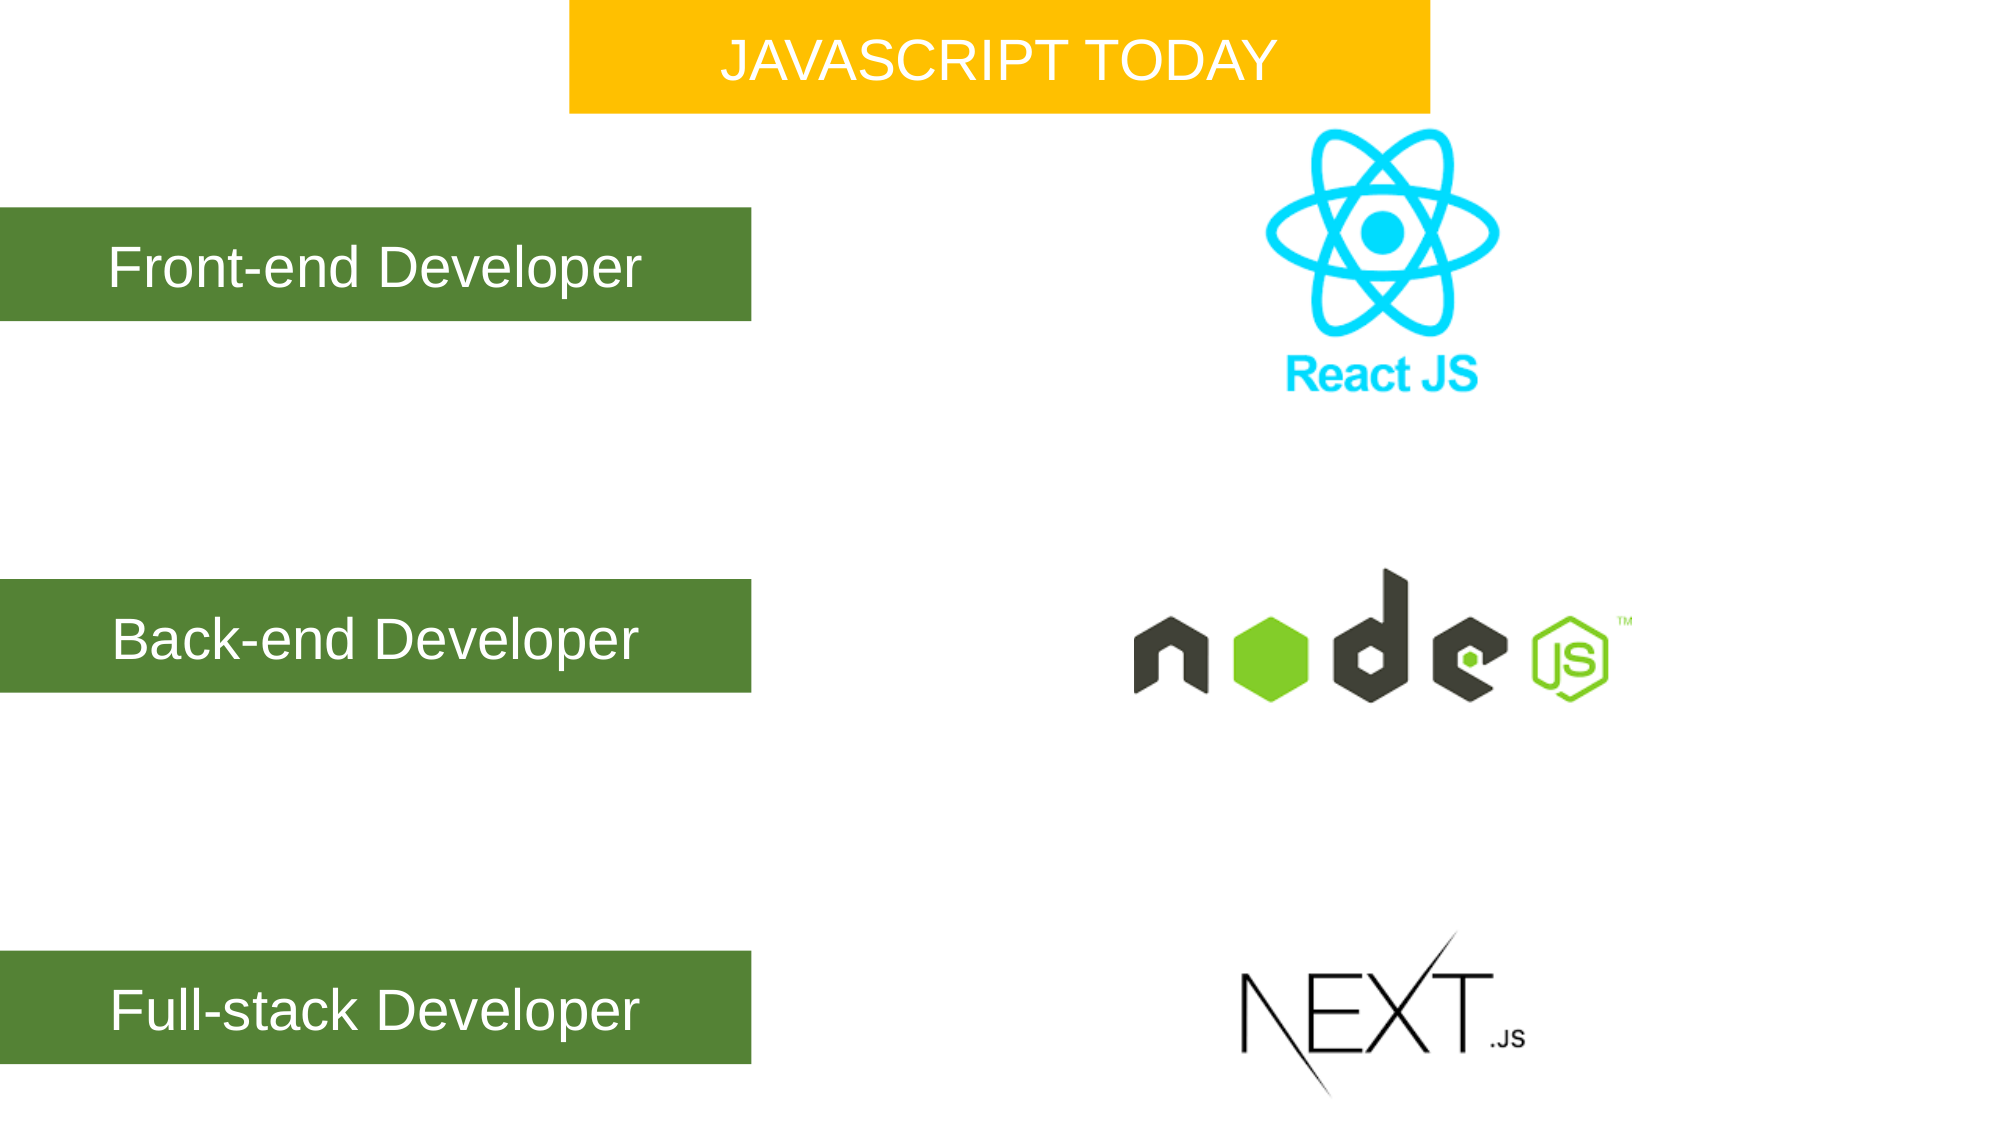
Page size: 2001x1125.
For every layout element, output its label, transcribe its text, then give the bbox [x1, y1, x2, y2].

text_box Back-end Developer [0, 578, 752, 694]
picture [1134, 511, 1632, 761]
picture [1112, 894, 1655, 1121]
text_box JAVASCRIPT TODAY [568, 0, 1432, 115]
text_box Front-end Developer [0, 206, 752, 322]
text_box Full-stack Developer [0, 950, 752, 1065]
picture [1166, 122, 1600, 407]
